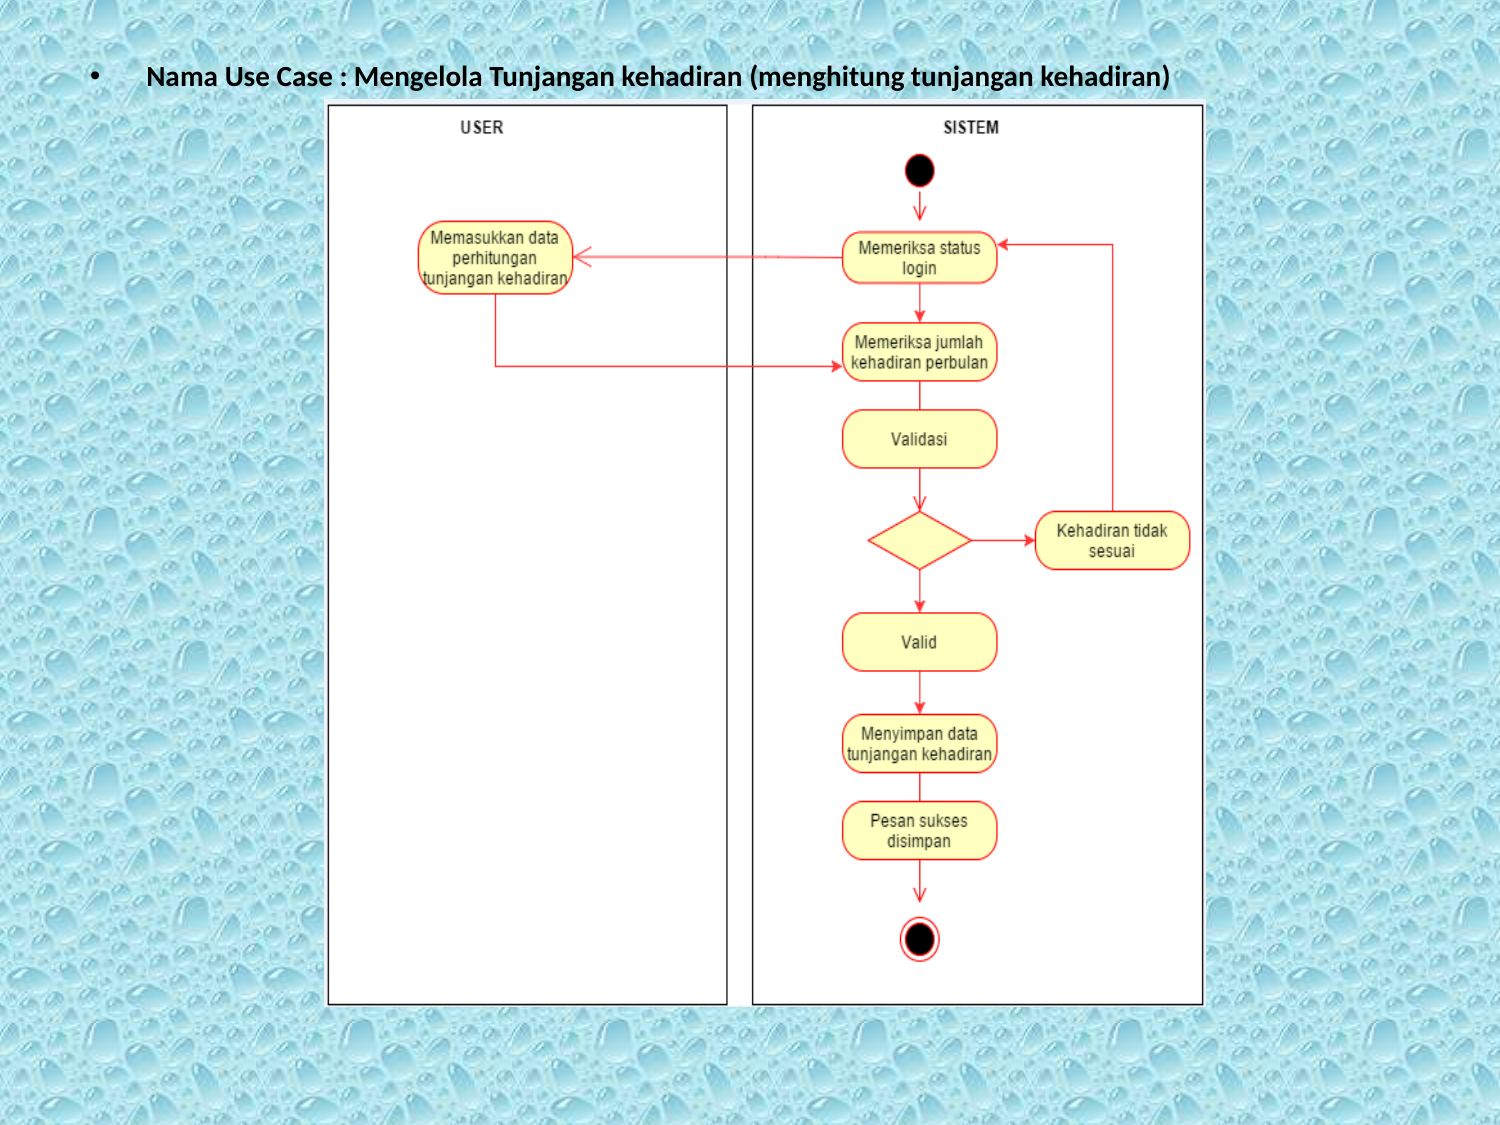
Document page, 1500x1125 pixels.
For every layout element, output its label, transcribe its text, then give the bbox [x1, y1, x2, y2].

list Nama Use Case : Mengelola Tunjangan kehadiran (menghitung tunjangan kehadiran) [75, 50, 1425, 1005]
picture [0, 0, 1500, 1125]
